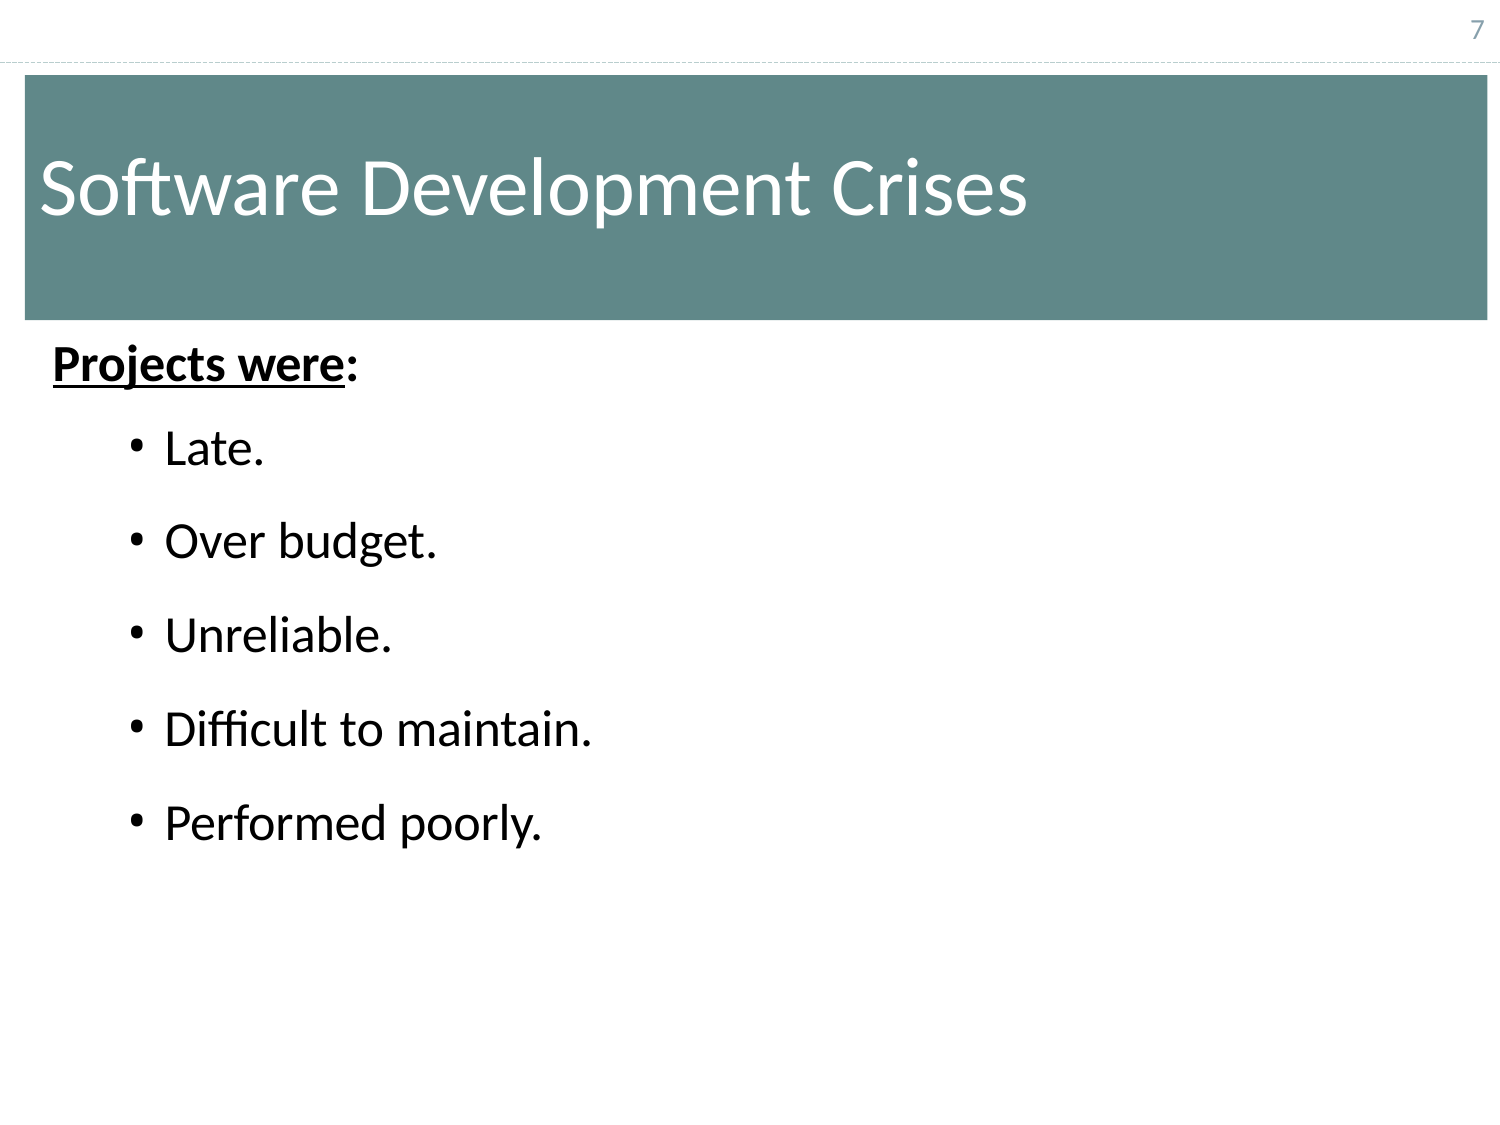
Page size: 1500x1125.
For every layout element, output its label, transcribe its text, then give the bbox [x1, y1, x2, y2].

text_box Projects were: Late. Over budget. Unreliable. Difficult to maintain. Performed poorly. [50, 305, 600, 851]
title Software Development Crises [24, 75, 1488, 321]
text_box 7 [1468, 8, 1488, 46]
